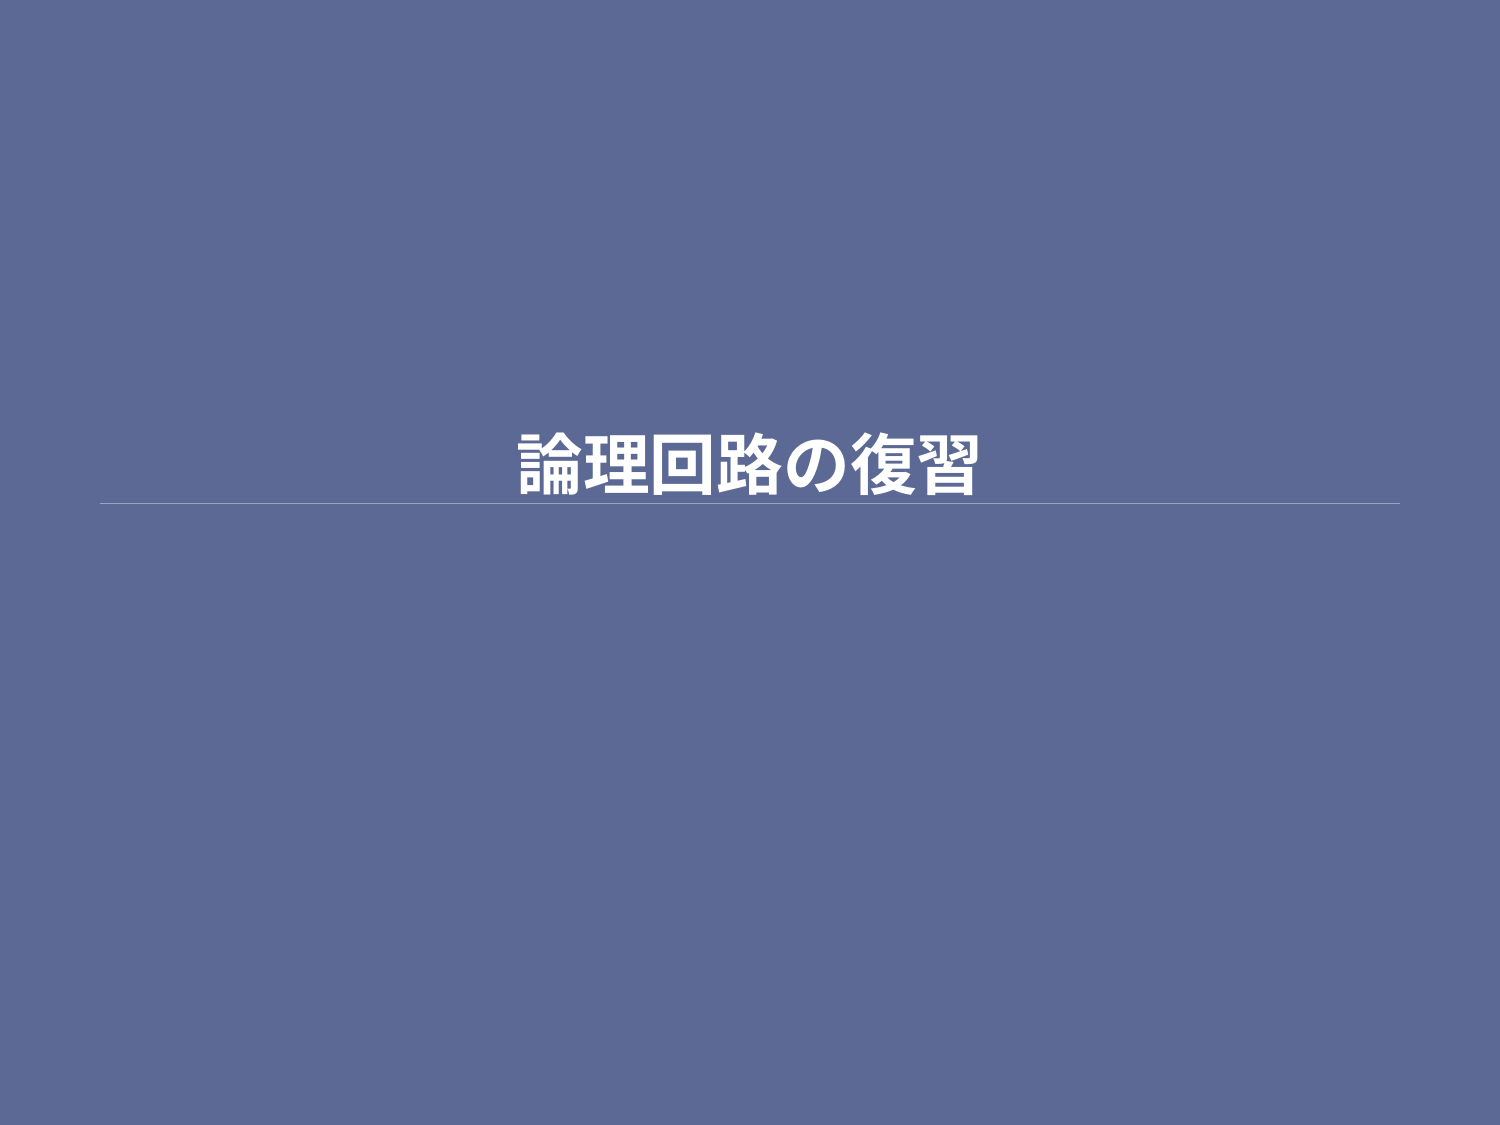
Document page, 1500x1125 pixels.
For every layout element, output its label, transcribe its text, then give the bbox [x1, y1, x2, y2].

title 論理回路の復習 [100, 340, 1400, 504]
